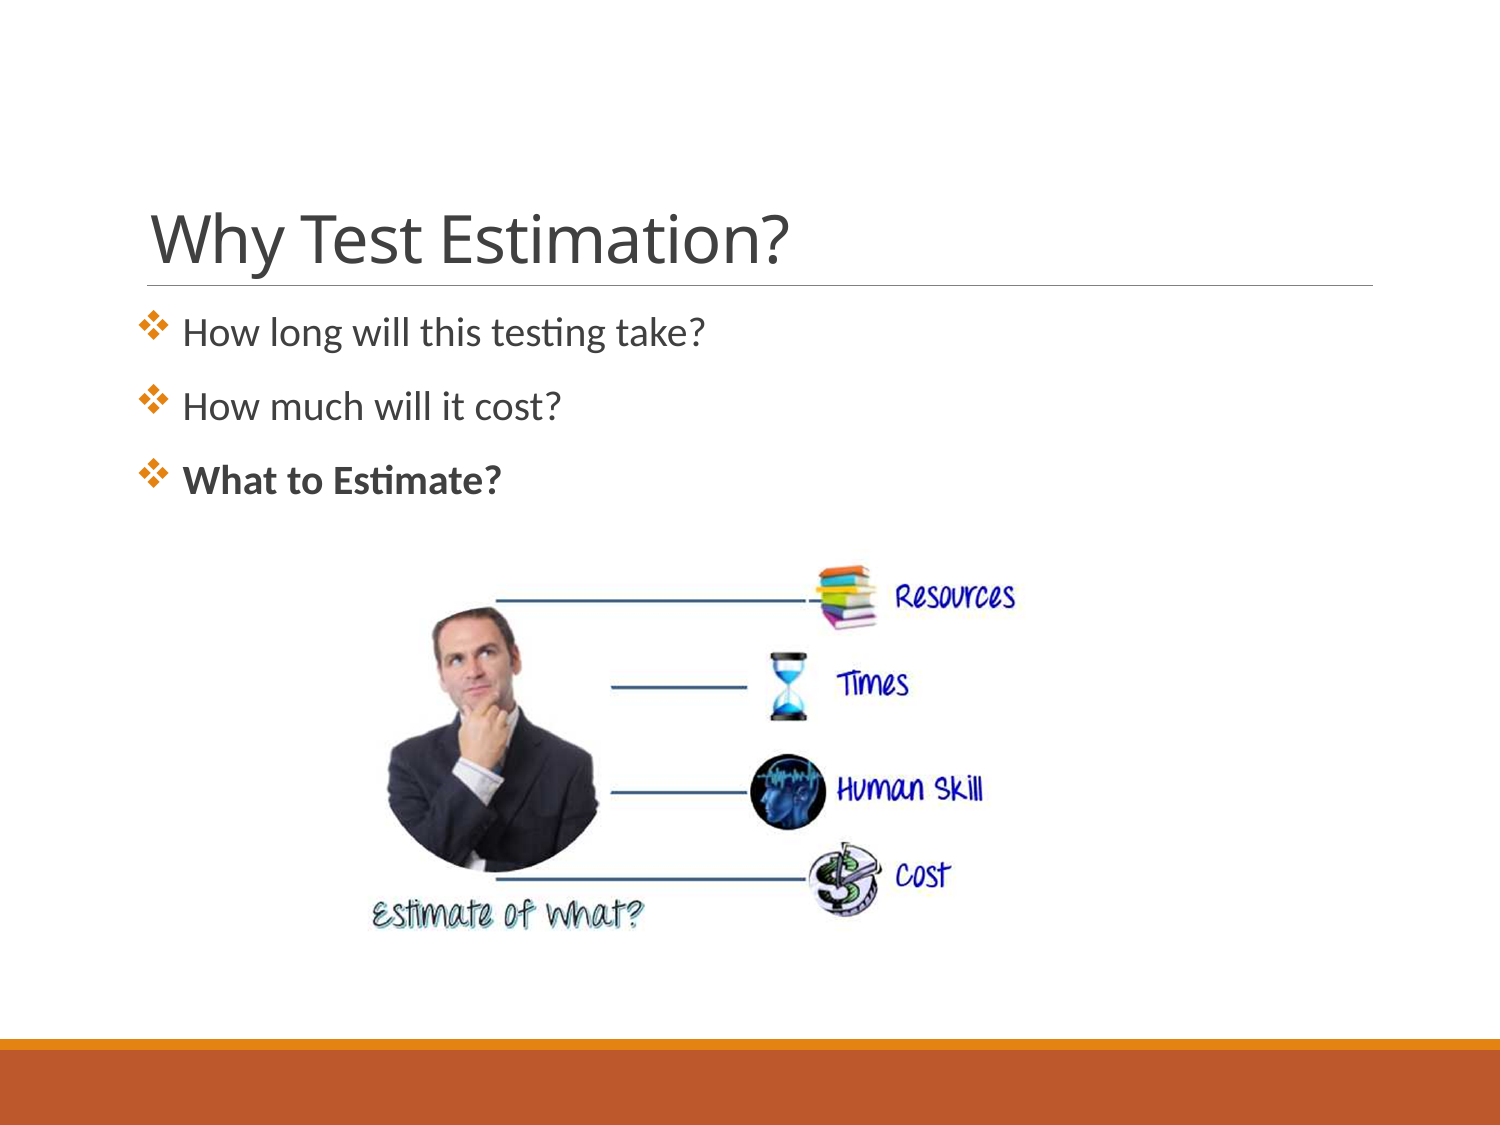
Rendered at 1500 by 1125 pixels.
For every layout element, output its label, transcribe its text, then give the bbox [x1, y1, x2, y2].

list How long will this testing take? How much will it cost? What to Estimate? [135, 302, 1373, 963]
picture [349, 549, 1028, 938]
title Why Test Estimation? [135, 47, 1373, 285]
